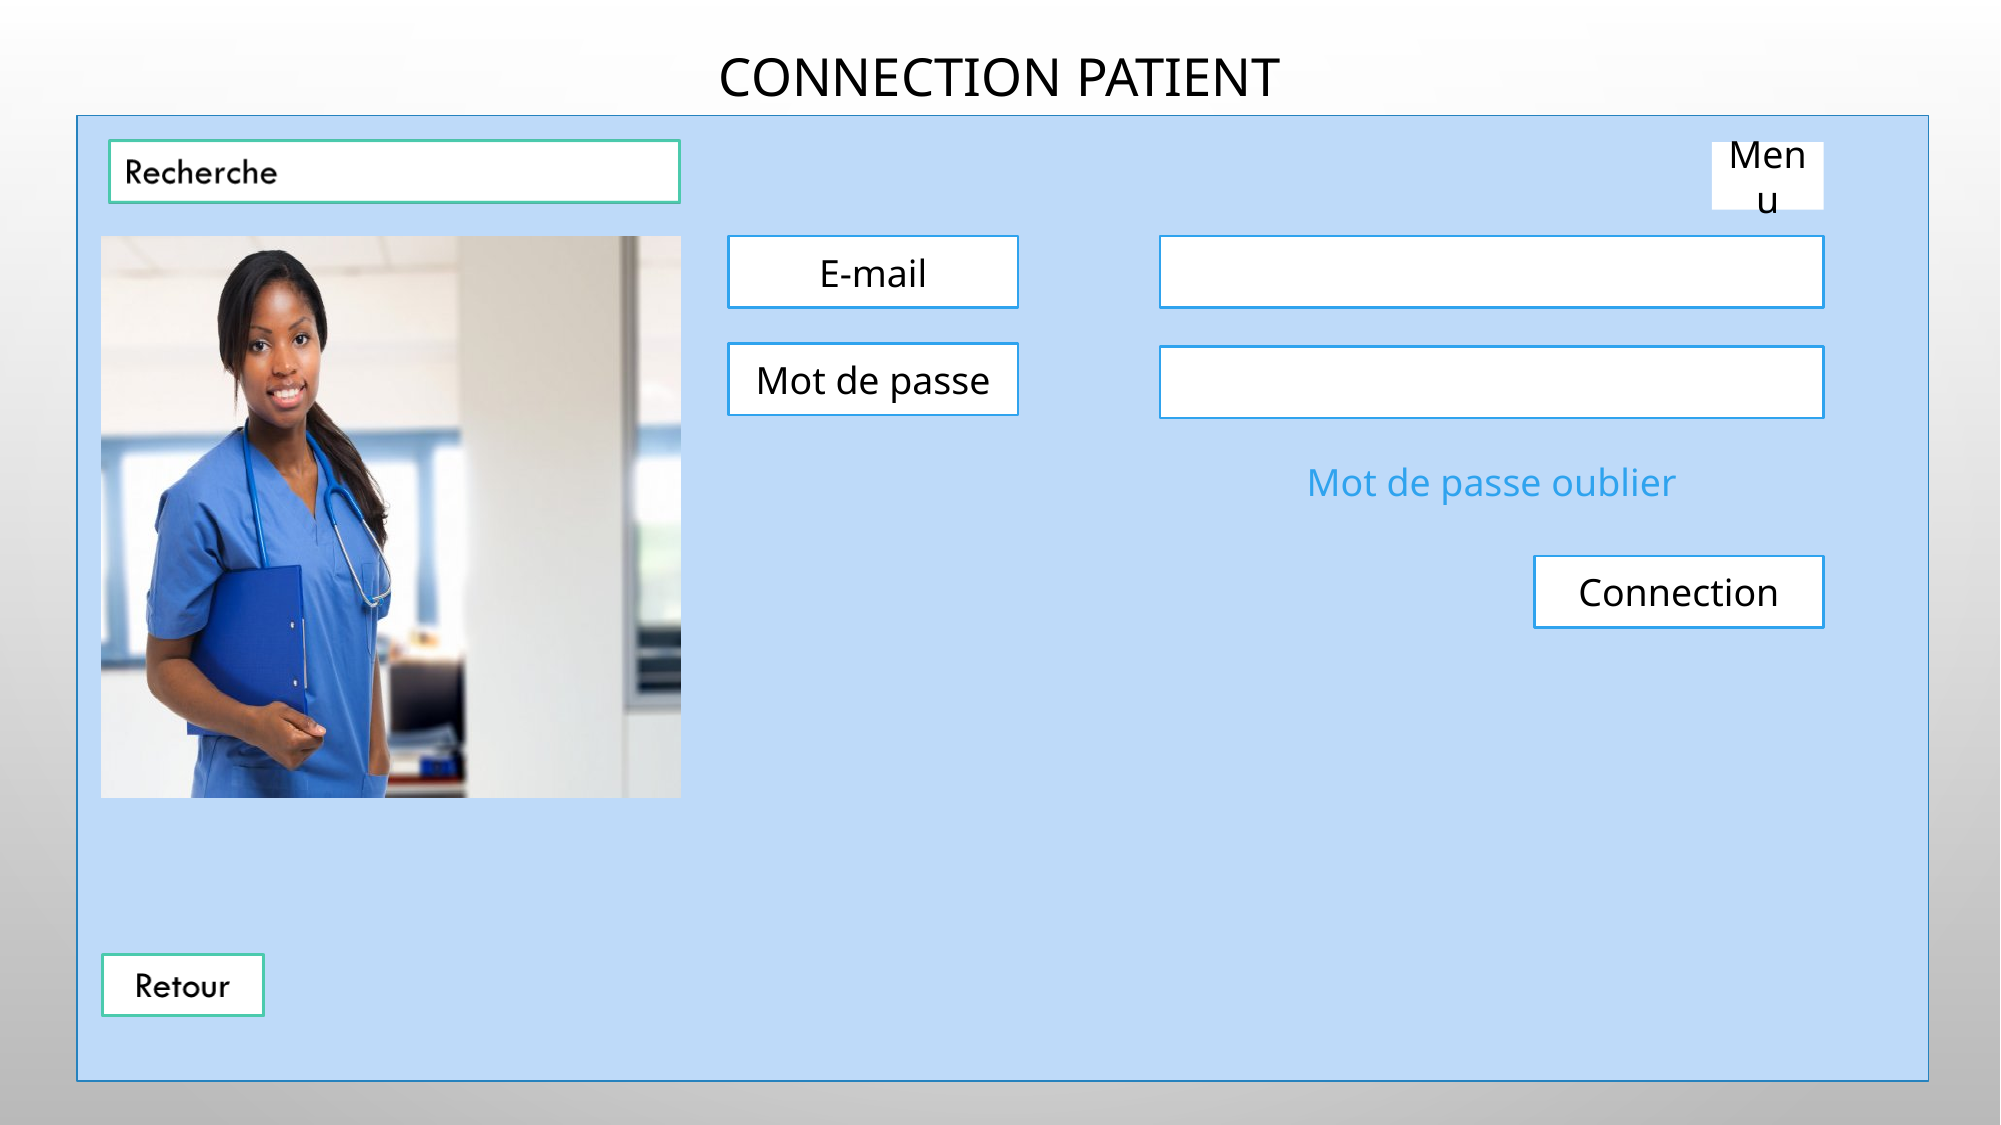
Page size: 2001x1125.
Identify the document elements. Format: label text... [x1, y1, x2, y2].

text_box Connection [1533, 555, 1825, 629]
title Connection Patient [149, 44, 1851, 116]
text_box E-mail [727, 235, 1019, 309]
text_box [1159, 235, 1825, 309]
text_box Mot de passe oublier [1159, 445, 1824, 517]
text_box [76, 115, 1929, 1082]
text_box Menu [1710, 141, 1825, 211]
picture [0, 0, 2000, 1125]
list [101, 235, 681, 799]
text_box Mot de passe [727, 342, 1019, 416]
text_box [1159, 345, 1825, 419]
